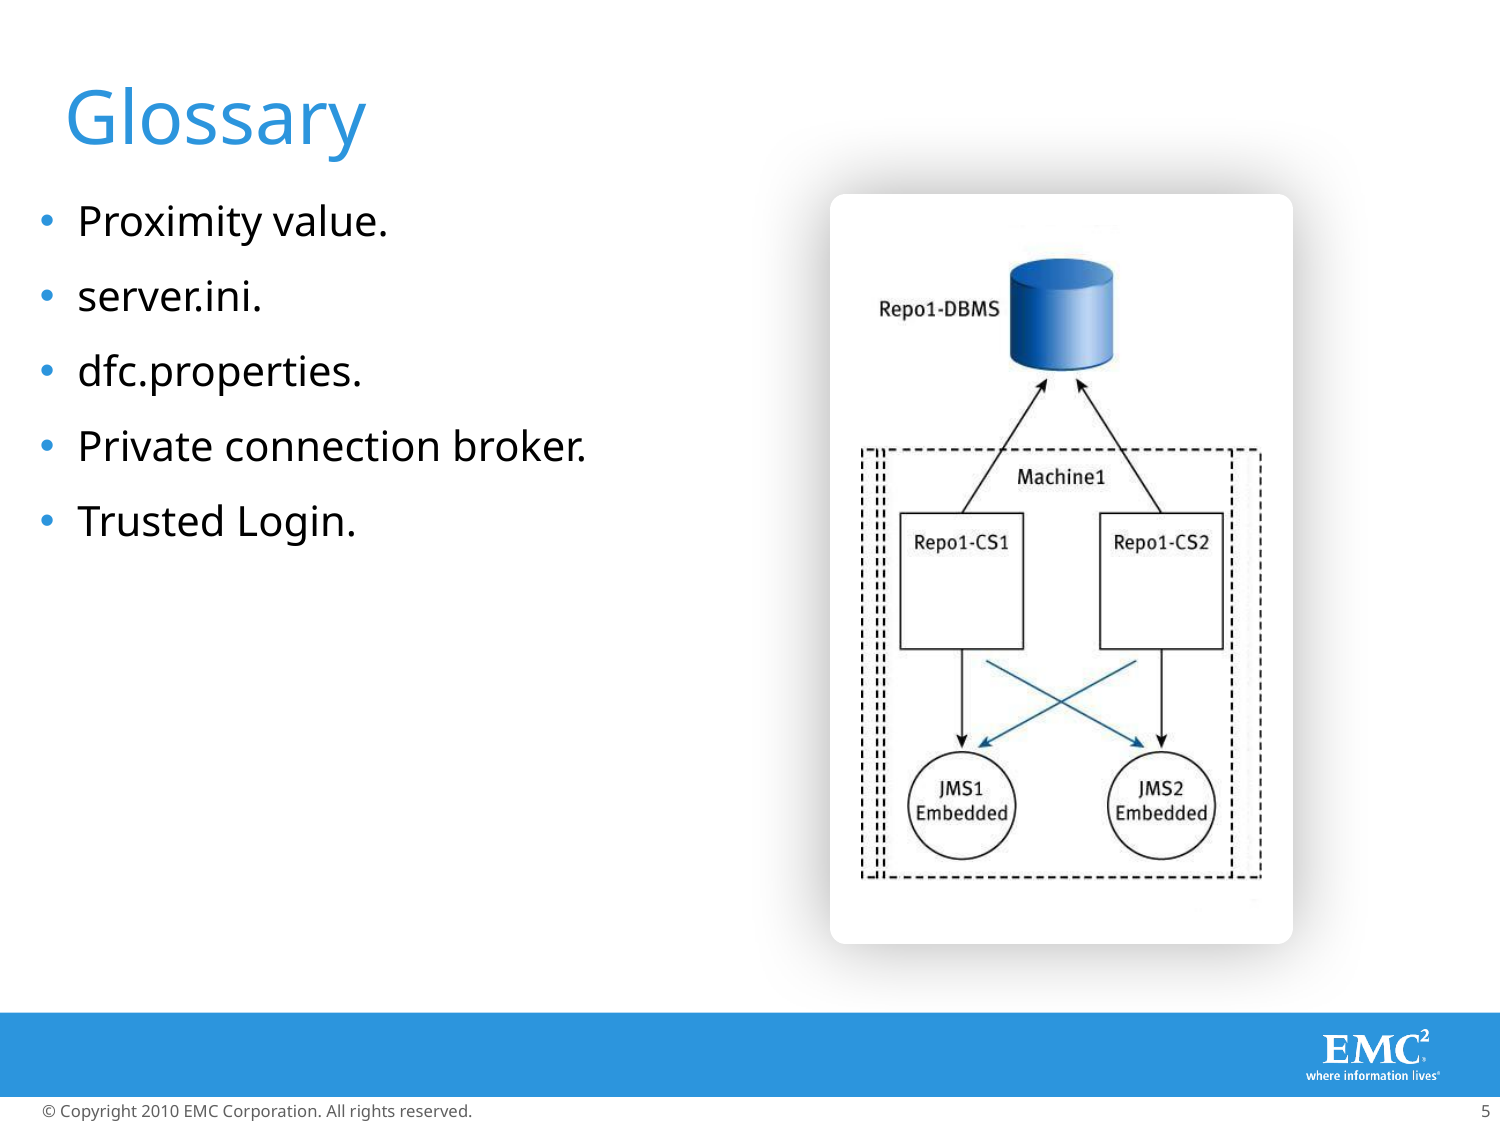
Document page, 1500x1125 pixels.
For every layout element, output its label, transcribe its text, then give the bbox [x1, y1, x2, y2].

picture [861, 224, 1262, 913]
picture [1306, 1029, 1440, 1080]
title Glossary [50, 62, 1403, 216]
list Proximity value. server.ini. dfc.properties. Private connection broker. Trusted Login. [24, 187, 750, 996]
